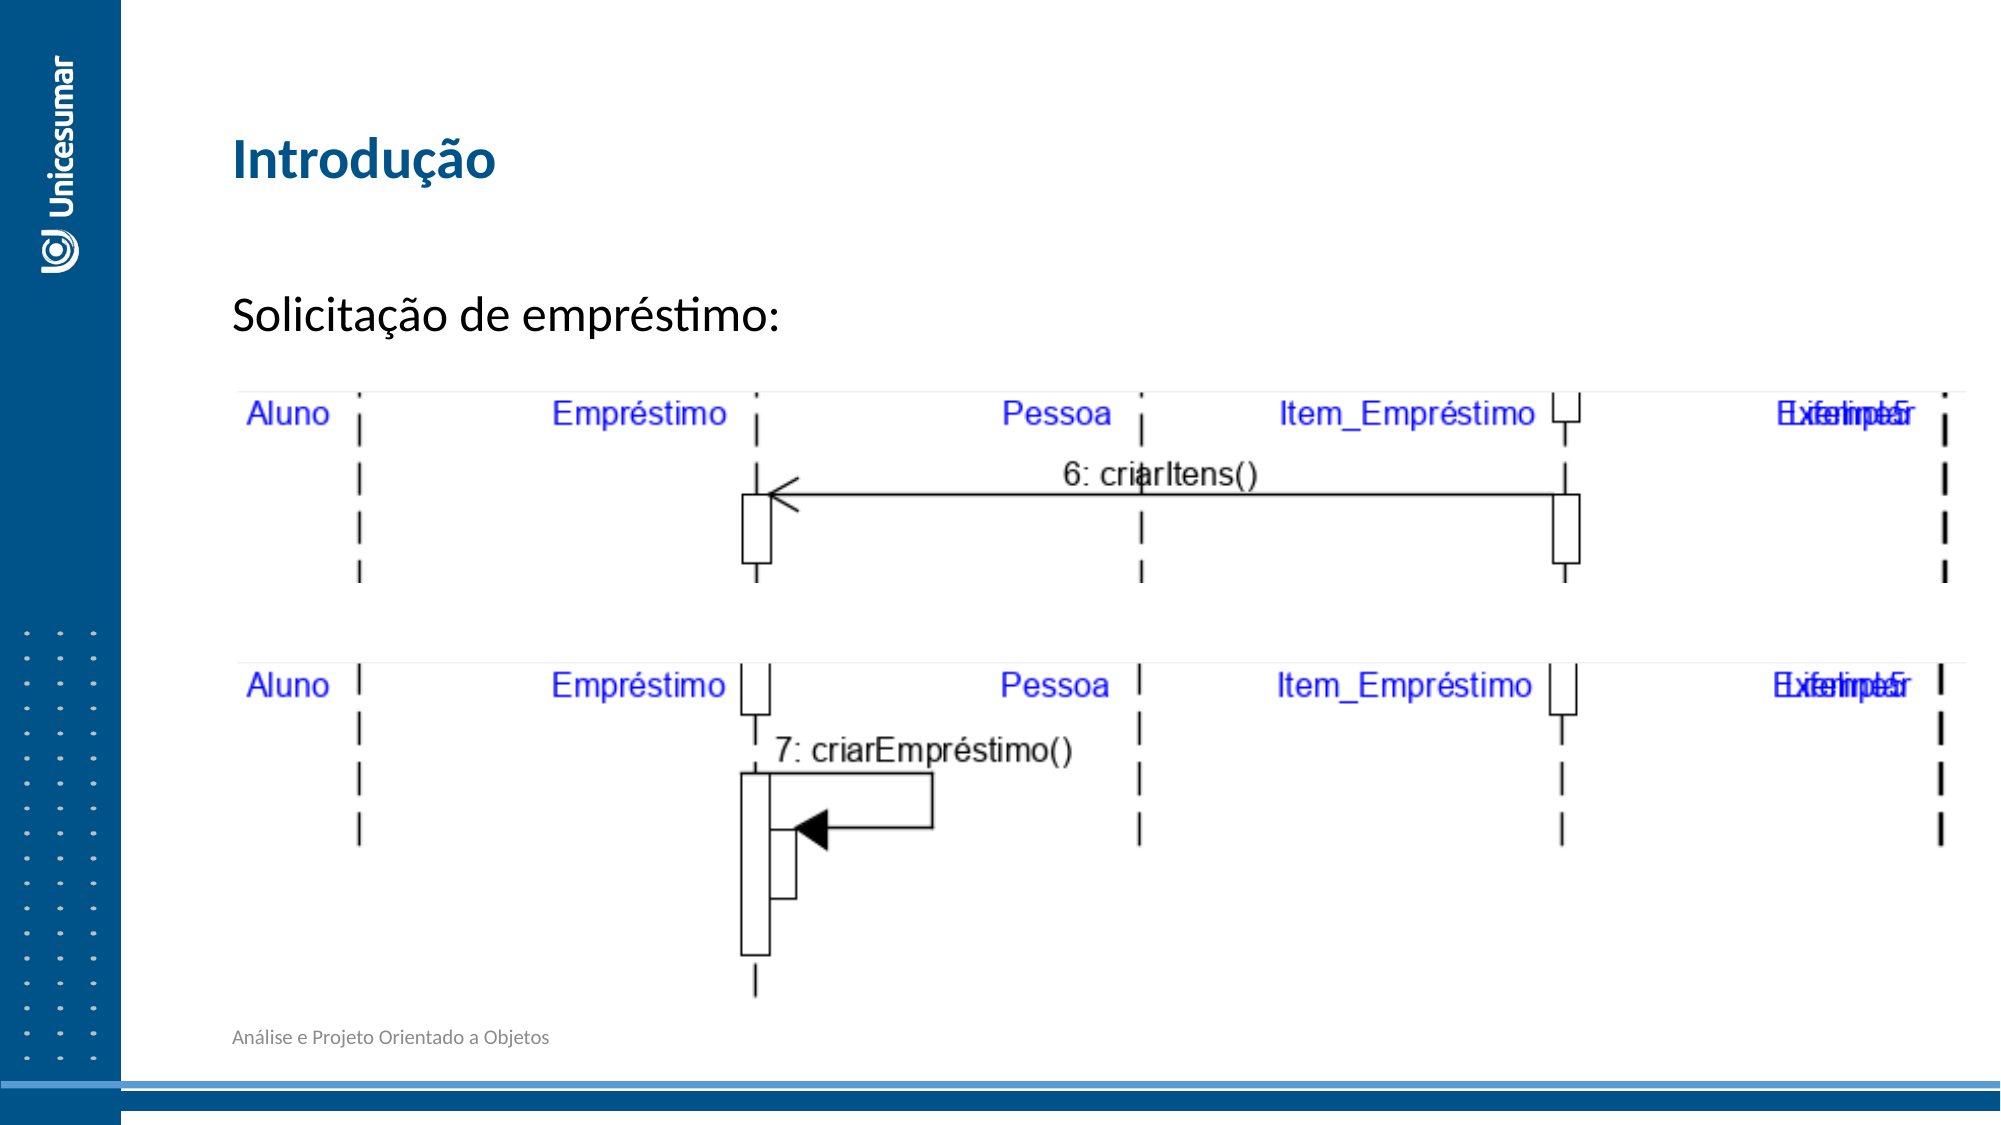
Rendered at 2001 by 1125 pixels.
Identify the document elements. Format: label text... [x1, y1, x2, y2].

list Introdução [217, 81, 1945, 237]
picture [42, 56, 79, 273]
footer Análise e Projeto Orientado a Objetos [217, 1006, 1945, 1066]
list Solicitação de empréstimo: [217, 274, 1945, 969]
picture [237, 662, 1966, 1008]
picture [24, 631, 111, 1060]
picture [237, 391, 1966, 583]
